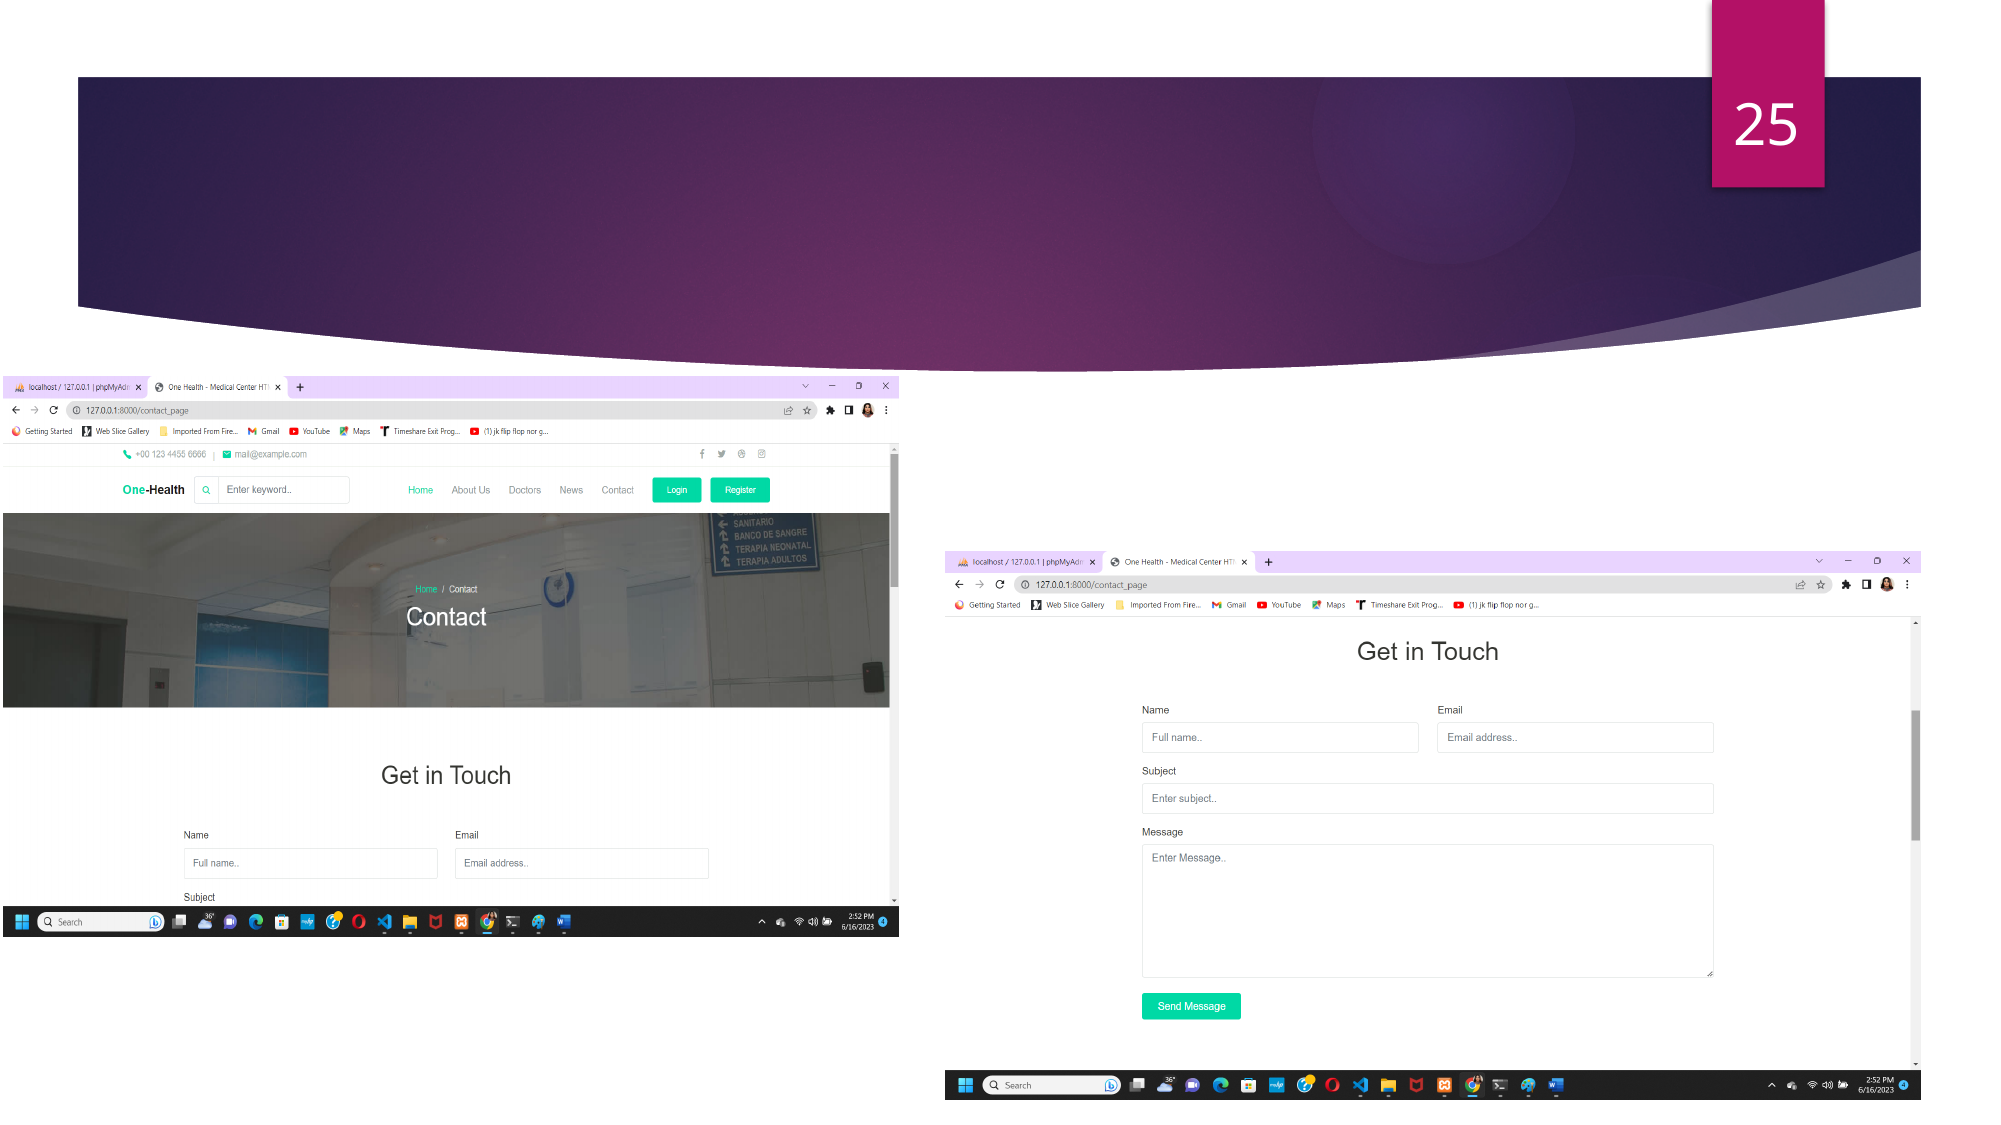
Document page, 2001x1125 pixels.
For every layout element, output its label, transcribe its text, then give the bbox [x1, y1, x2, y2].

slide_number 25 [1698, 48, 1836, 175]
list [3, 376, 899, 938]
picture [945, 551, 1921, 1101]
